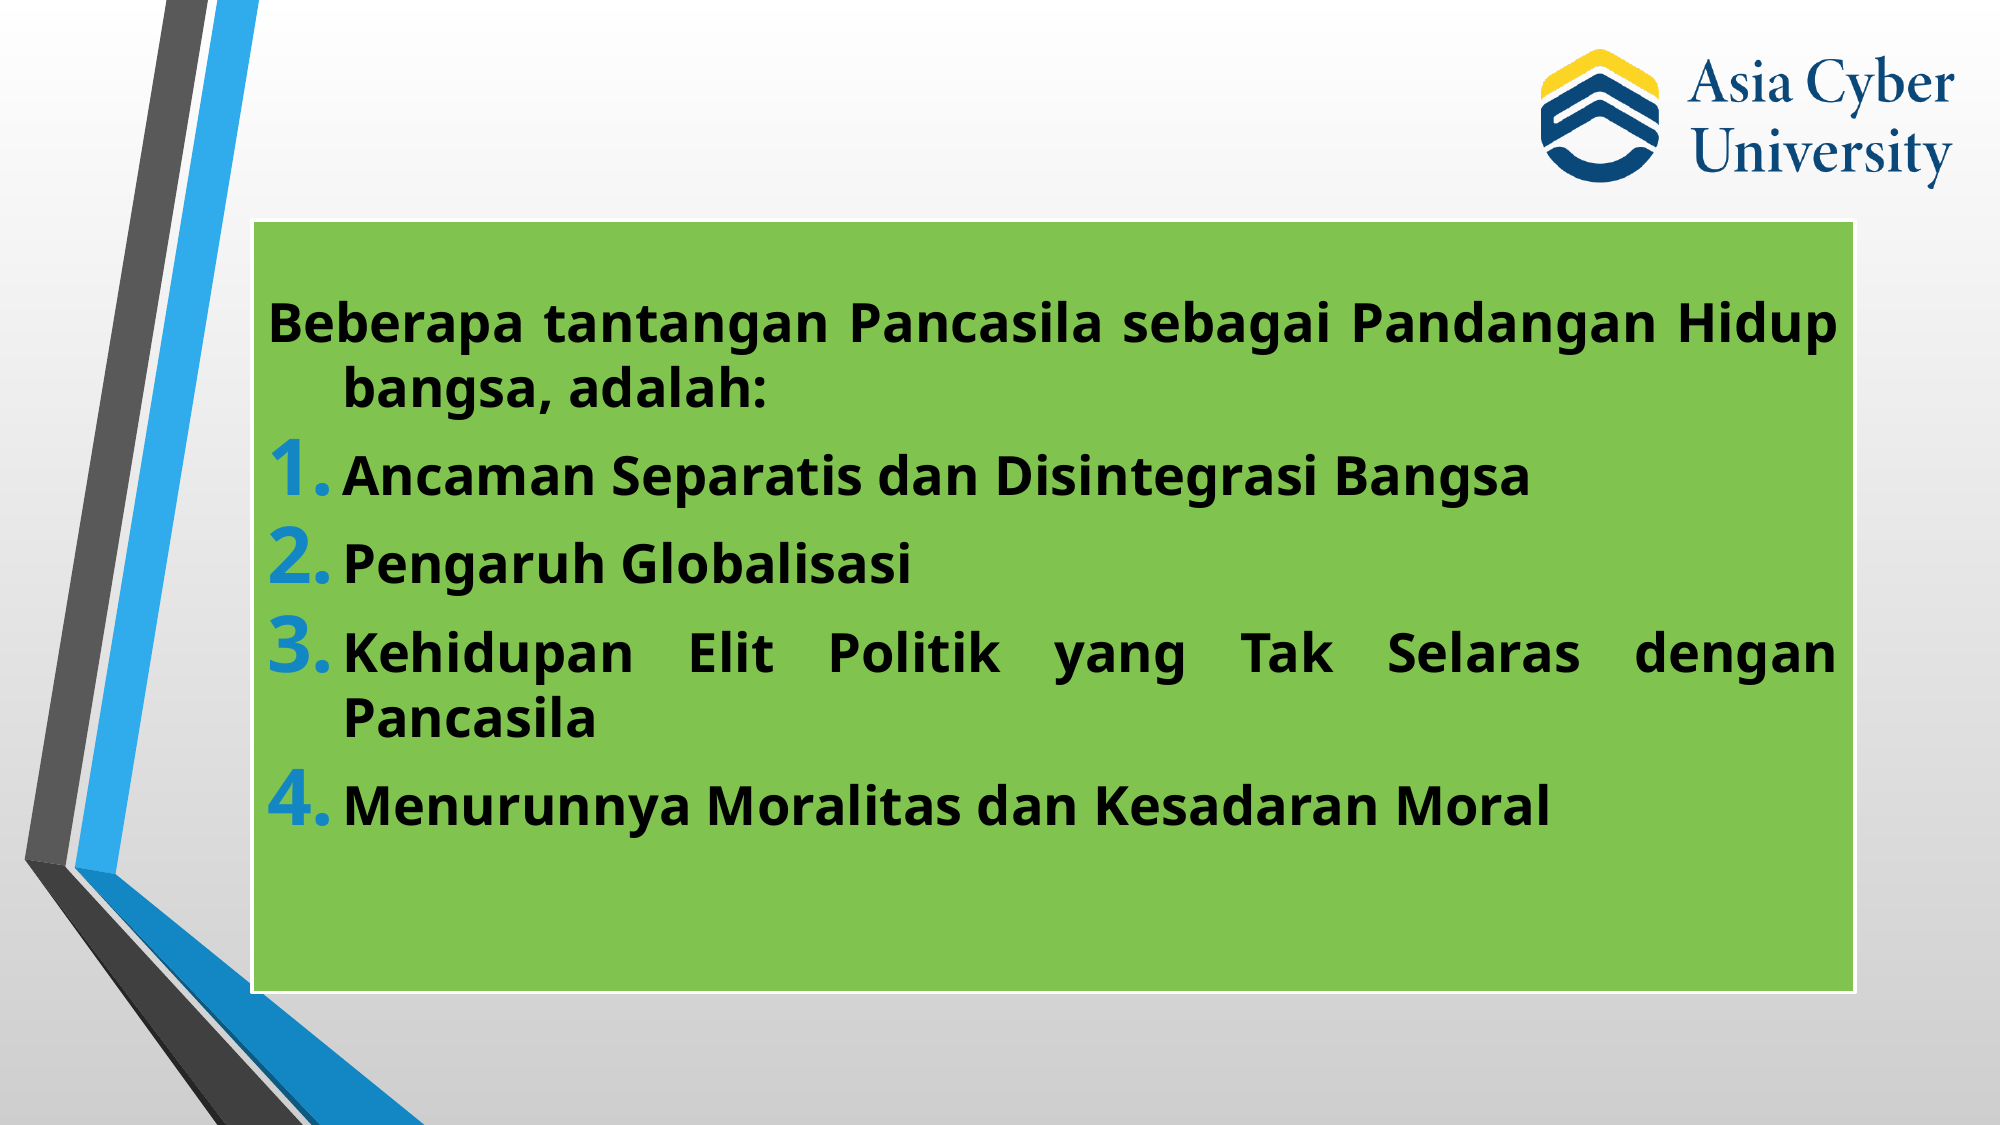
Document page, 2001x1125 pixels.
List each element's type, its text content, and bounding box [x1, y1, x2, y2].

list Beberapa tantangan Pancasila sebagai Pandangan Hidup bangsa, adalah: Ancaman Separatis dan Disintegrasi Bangsa Pengaruh Globalisasi Kehidupan Elit Politik yang Tak Selaras dengan Pancasila Menurunnya Moralitas dan Kesadaran Moral [250, 218, 1857, 994]
picture [1541, 49, 1955, 189]
